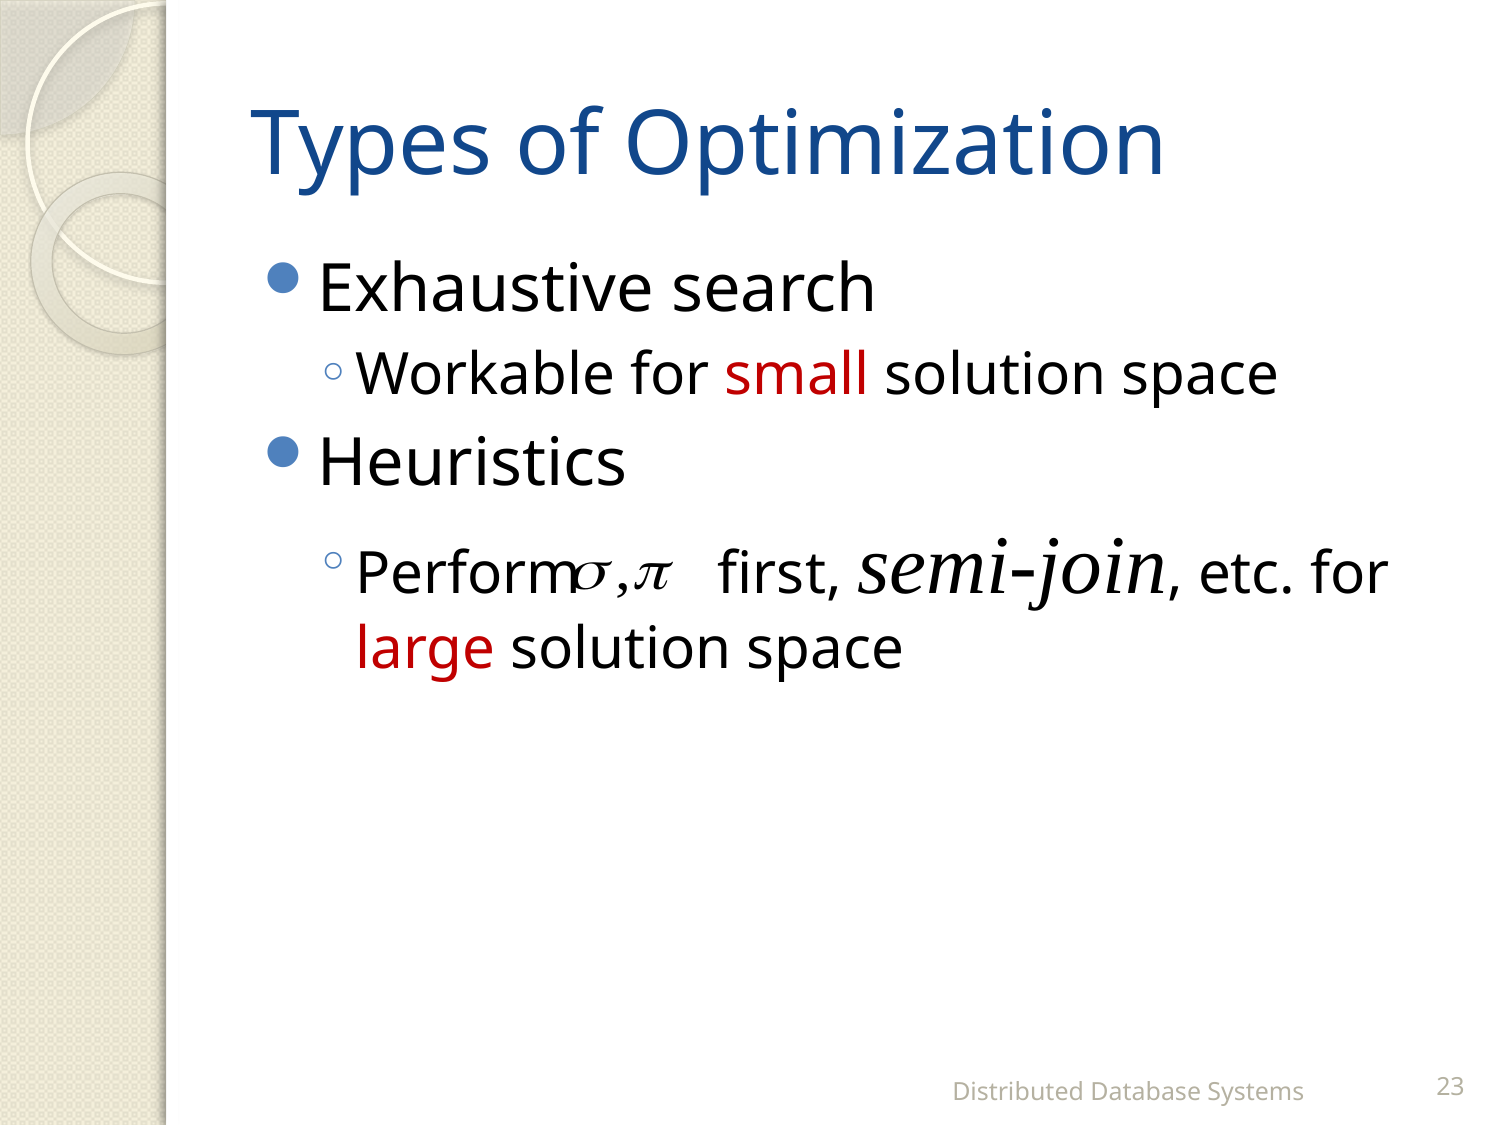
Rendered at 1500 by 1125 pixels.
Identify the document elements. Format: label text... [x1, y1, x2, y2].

list Exhaustive search Workable for small solution space Heuristics Perform first, semi-join, etc. for large solution space [235, 237, 1466, 1025]
slide_number 23 [1413, 1034, 1488, 1113]
title Types of Optimization [235, 45, 1466, 233]
footer Distributed Database Systems [937, 1034, 1413, 1113]
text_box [560, 550, 688, 609]
